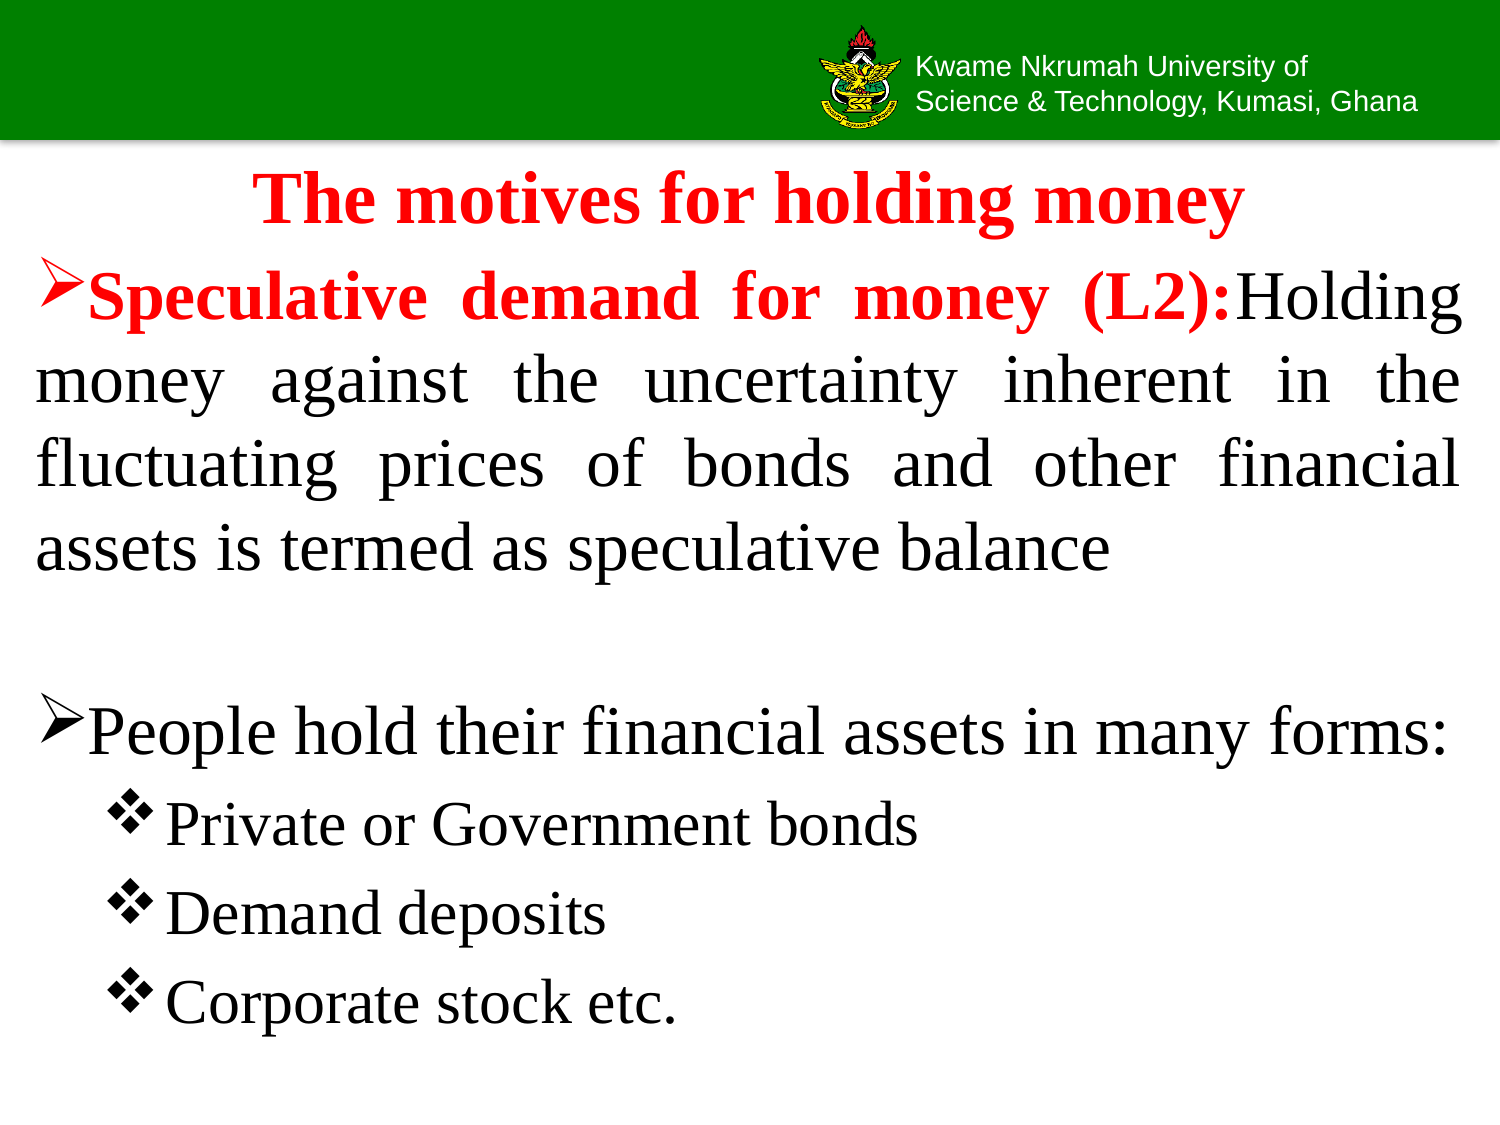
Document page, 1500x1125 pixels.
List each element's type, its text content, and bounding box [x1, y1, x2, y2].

picture [819, 25, 901, 129]
subtitle Speculative demand for money (L2):Holding money against the uncertainty inherent in the fluctuating prices of bonds and other financial assets is termed as speculative balance People hold their financial assets in many forms: Private or Government bonds Demand deposits Corporate stock etc. [20, 241, 1480, 1122]
title The motives for holding money [74, 140, 1425, 241]
